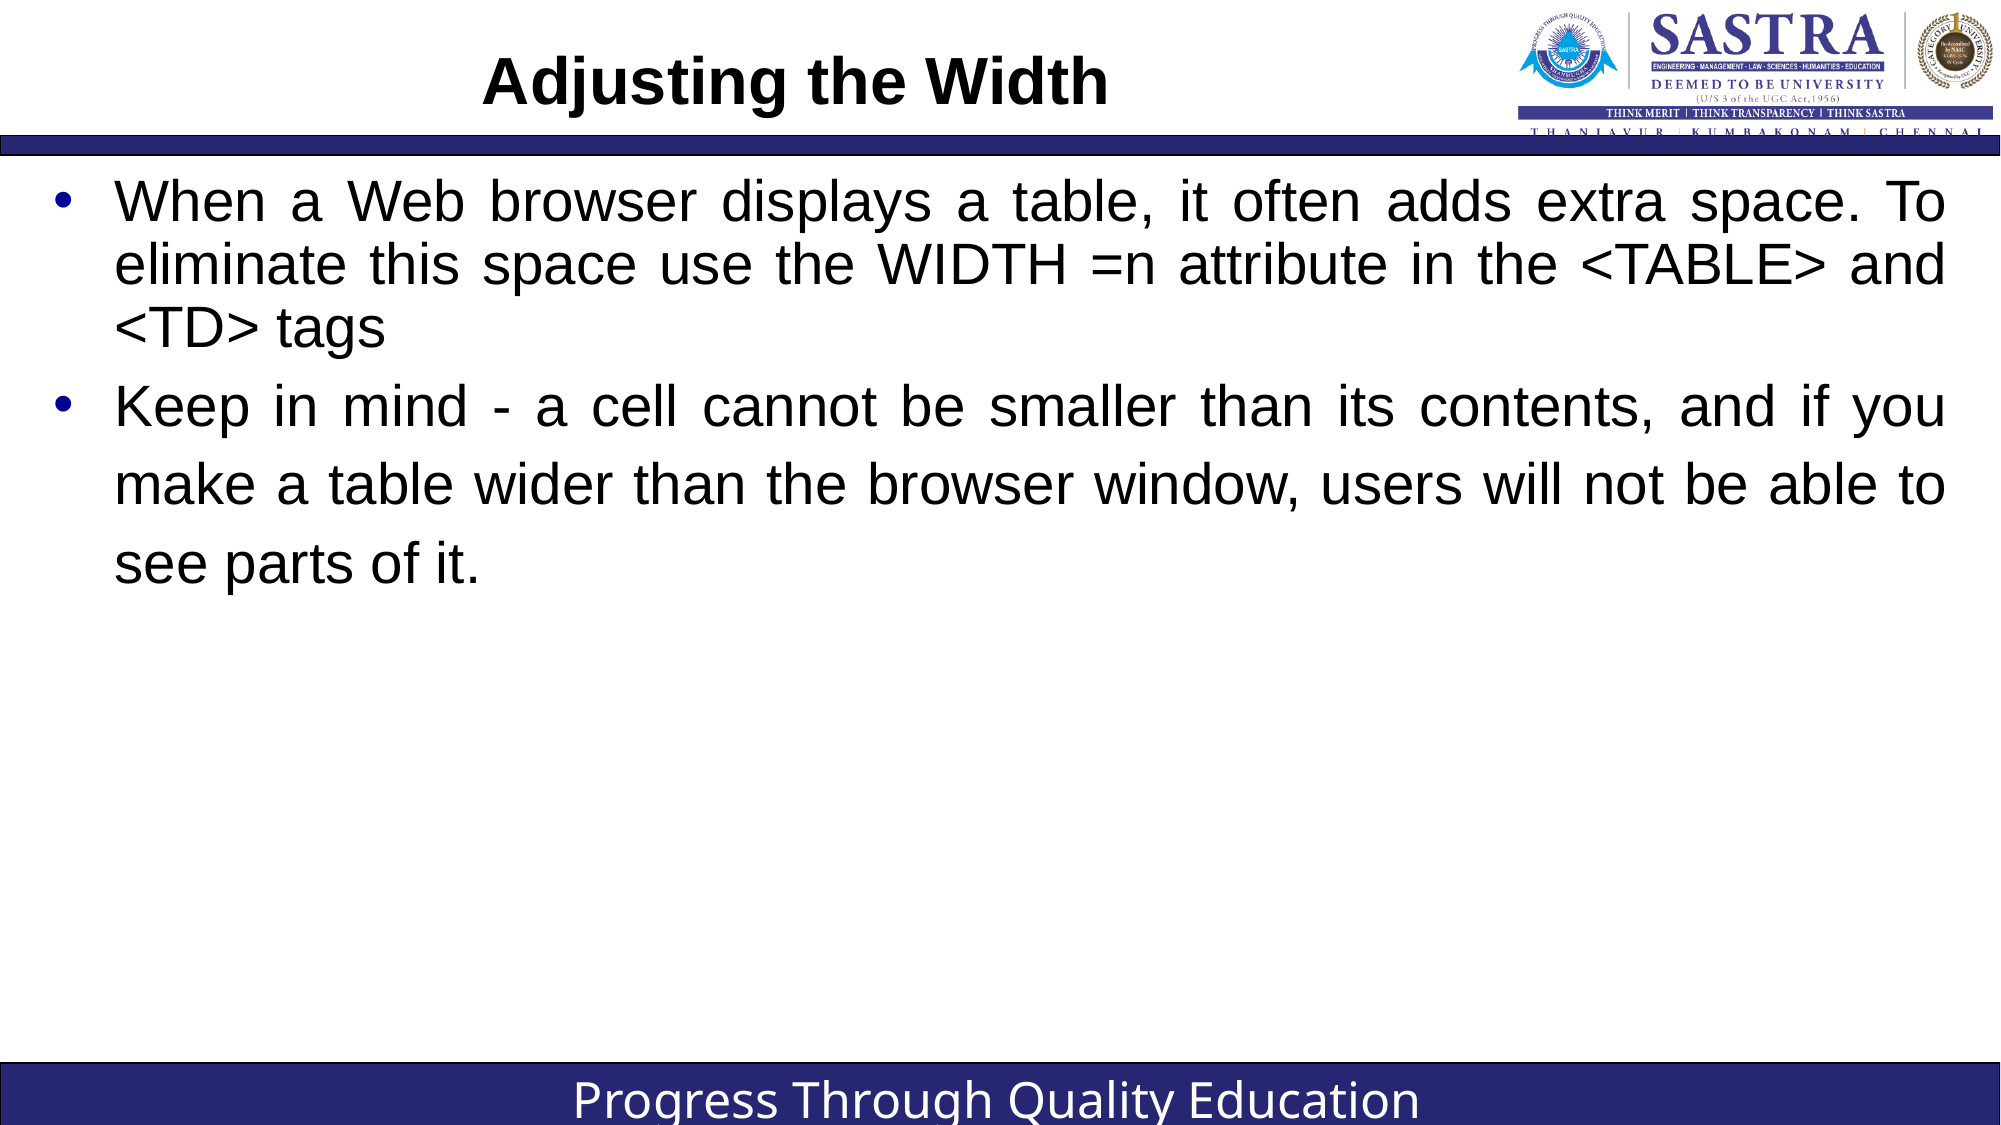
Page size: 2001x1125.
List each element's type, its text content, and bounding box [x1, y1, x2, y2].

list When a Web browser displays a table, it often adds extra space. To eliminate this space use the WIDTH =n attribute in the <TABLE> and <TD> tags Keep in mind - a cell cannot be smaller than its contents, and if you make a table wider than the browser window, users will not be able to see parts of it. [33, 162, 1967, 1032]
picture [1518, 12, 1993, 138]
title Adjusting the Width [37, 29, 1556, 119]
